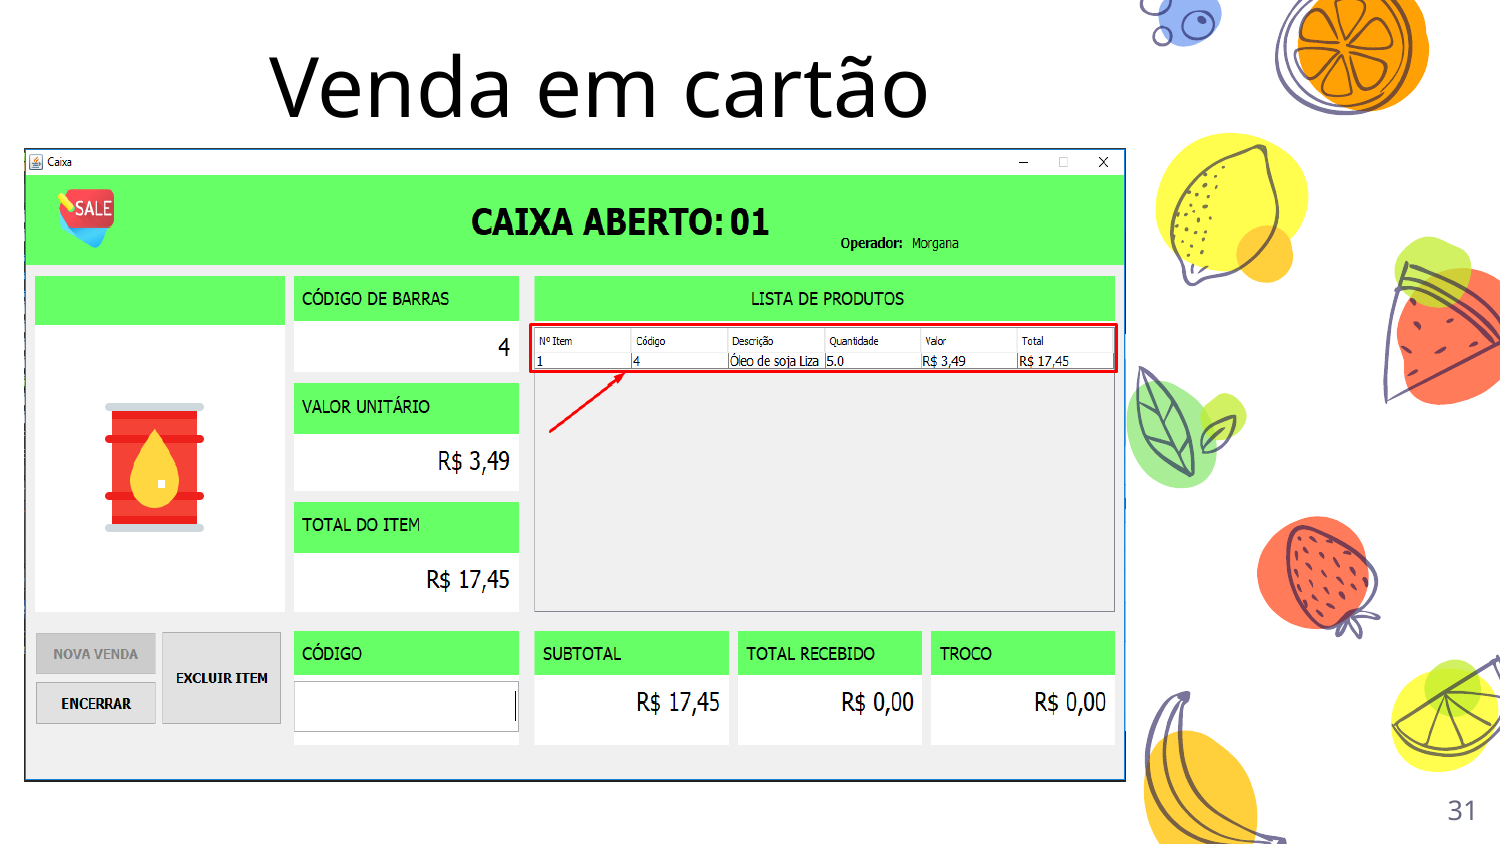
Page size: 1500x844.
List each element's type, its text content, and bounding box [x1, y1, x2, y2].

picture [24, 148, 1126, 782]
title Venda em cartão [75, 8, 1126, 148]
slide_number 31 [1403, 779, 1494, 844]
